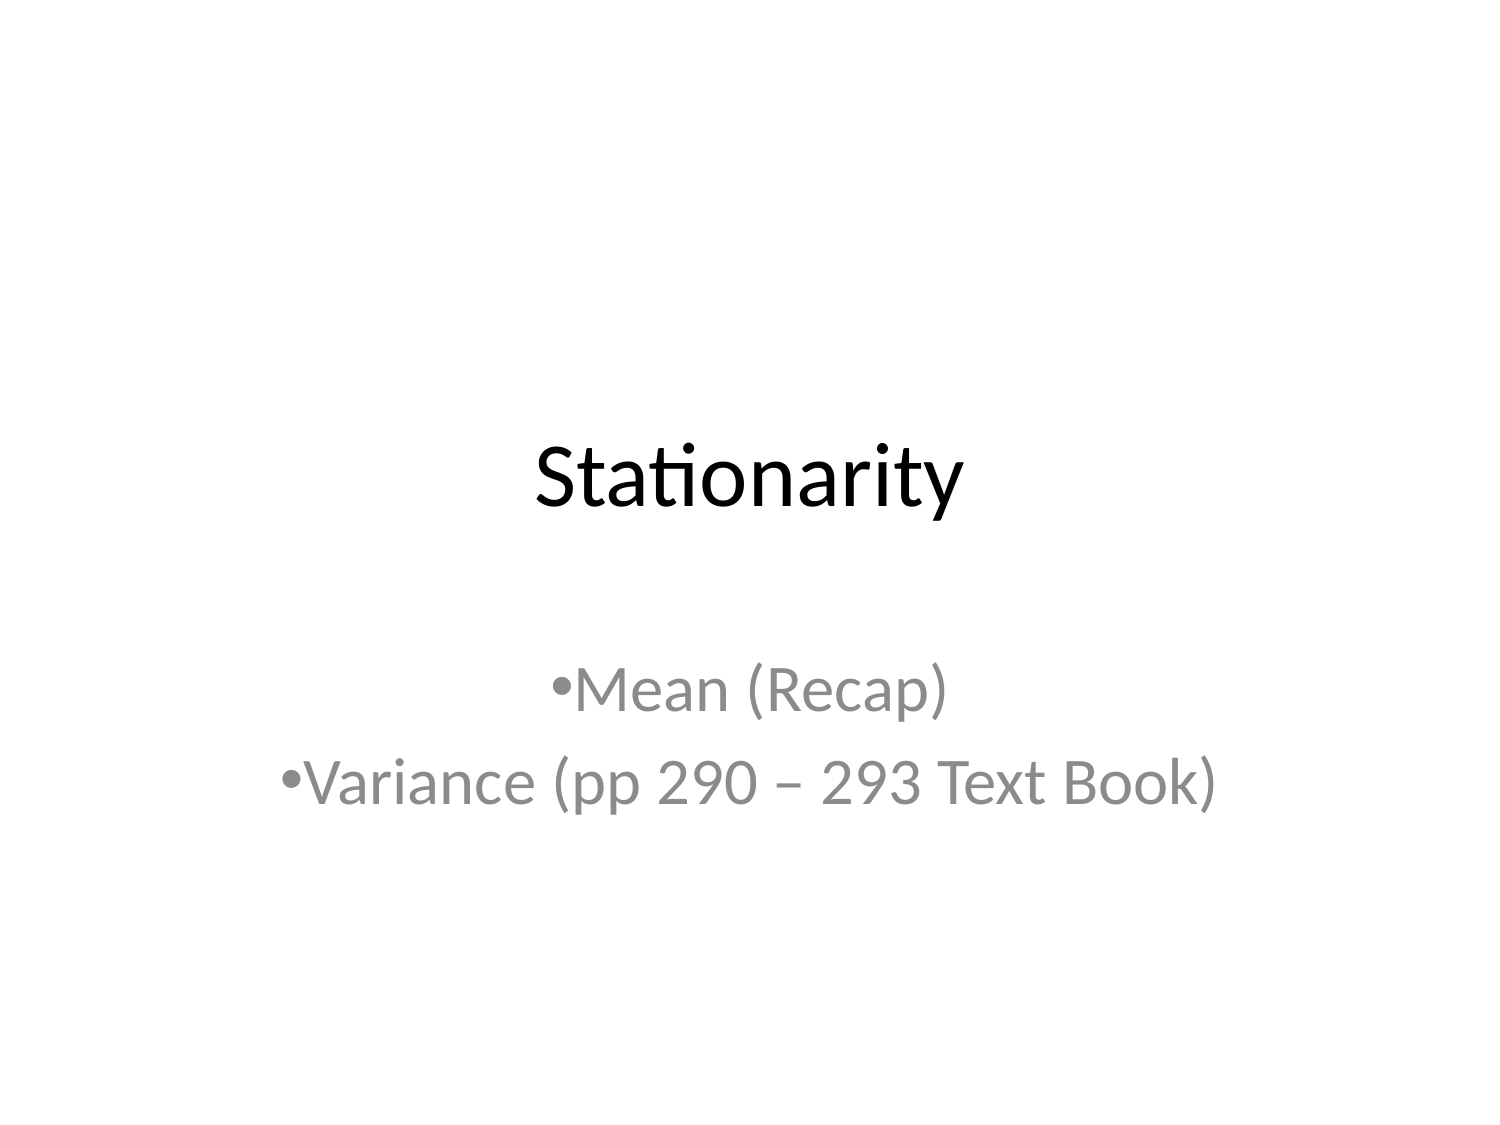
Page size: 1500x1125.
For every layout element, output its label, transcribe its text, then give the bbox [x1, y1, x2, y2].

title Stationarity [112, 349, 1388, 591]
subtitle Mean (Recap) Variance (pp 290 – 293 Text Book) [225, 637, 1275, 925]
